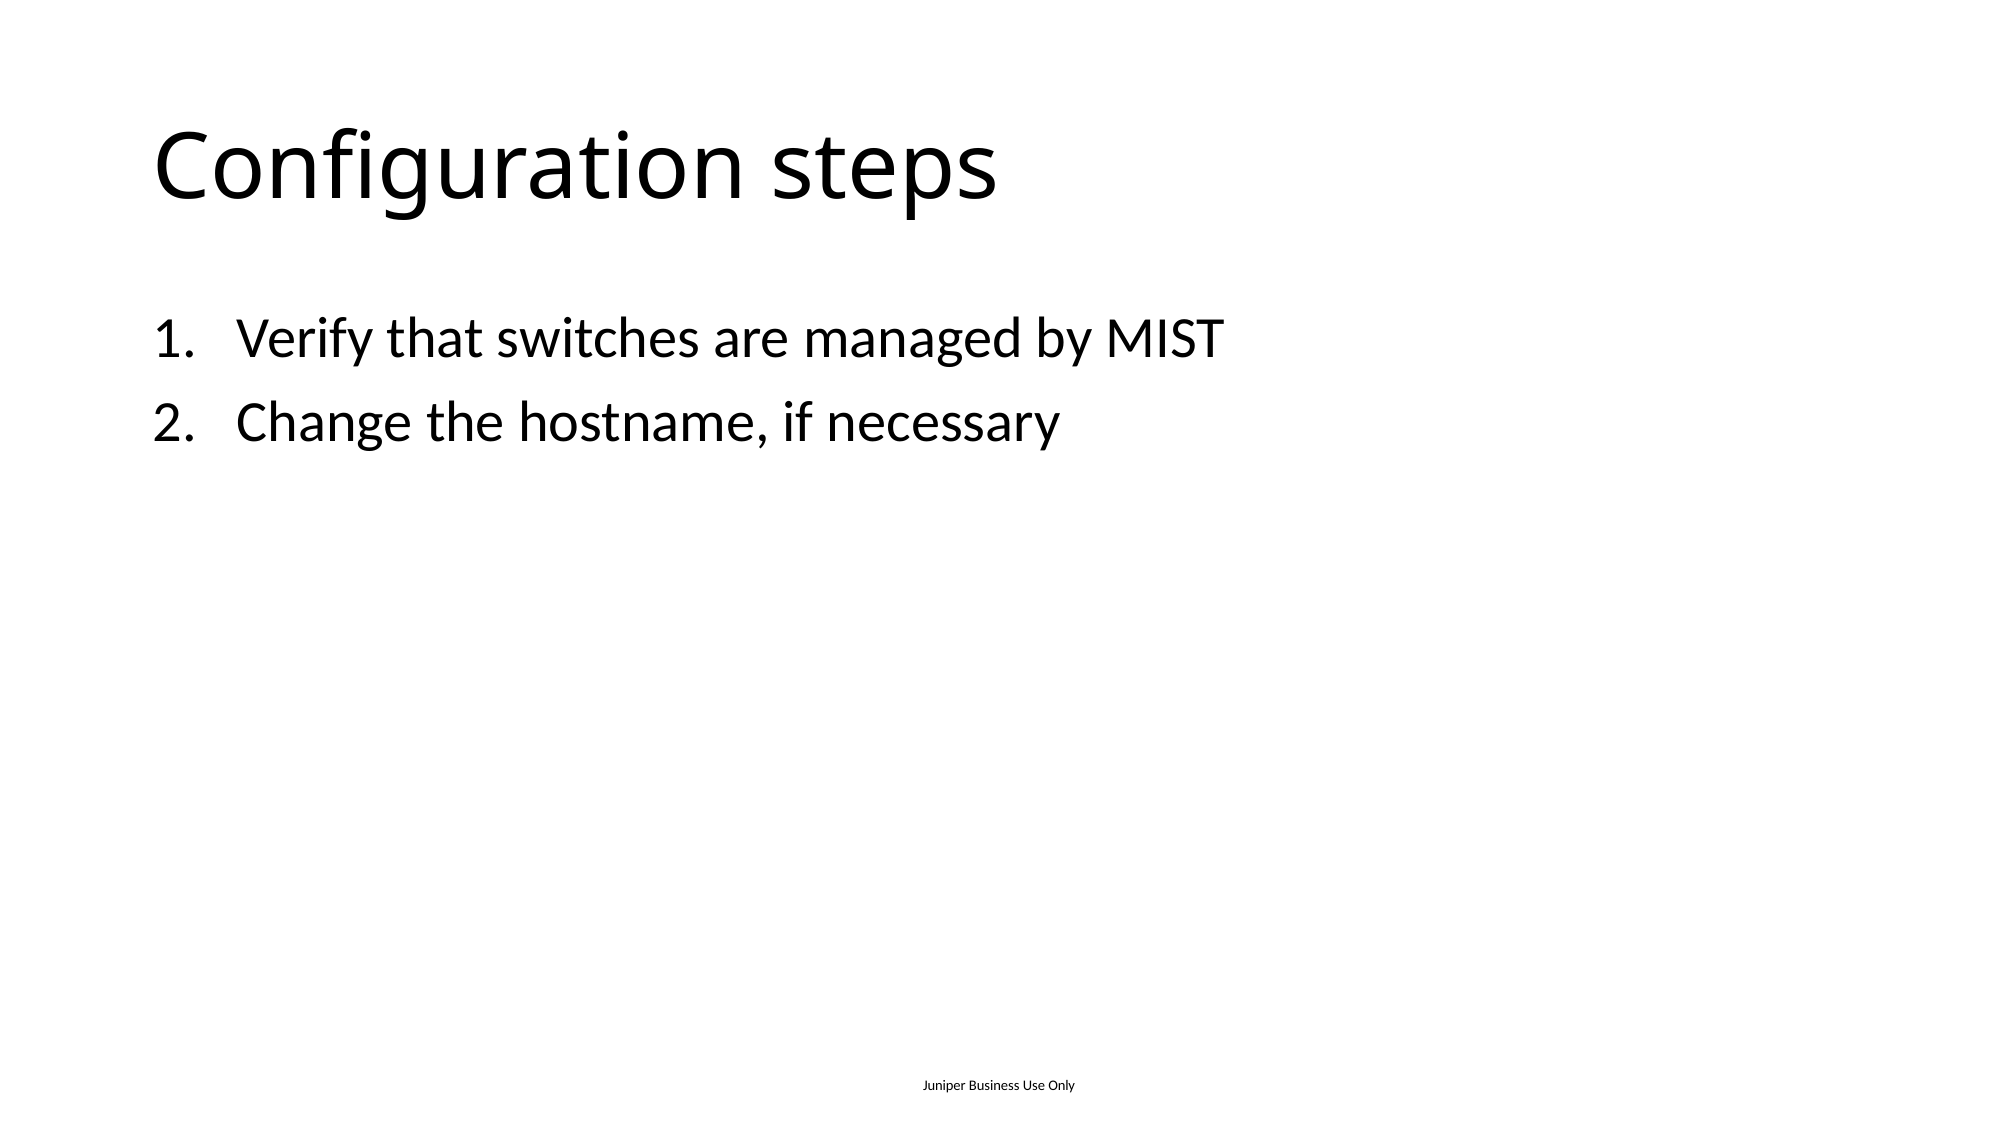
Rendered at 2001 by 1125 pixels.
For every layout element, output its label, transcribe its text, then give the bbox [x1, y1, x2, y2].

list Verify that switches are managed by MIST Change the hostname, if necessary [137, 299, 1863, 1014]
title Configuration steps [137, 59, 1863, 278]
